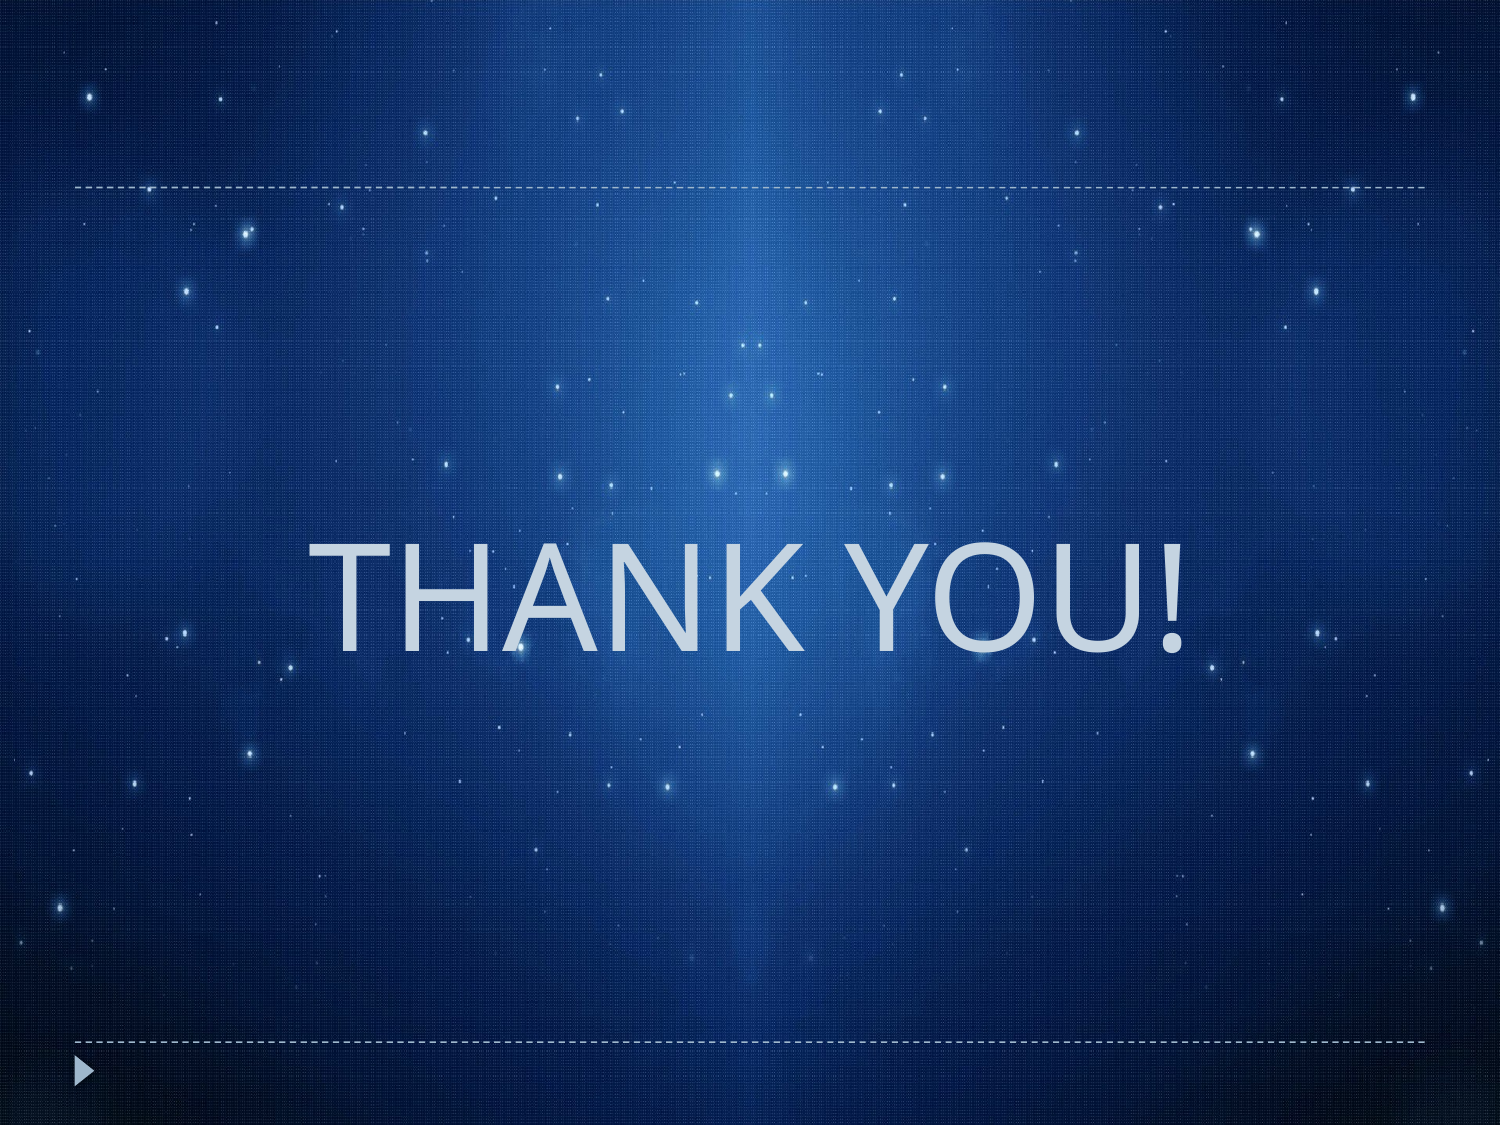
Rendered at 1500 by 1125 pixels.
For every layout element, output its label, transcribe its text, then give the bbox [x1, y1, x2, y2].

picture [0, 0, 1500, 1125]
text_box THANK YOU! [241, 444, 1425, 692]
